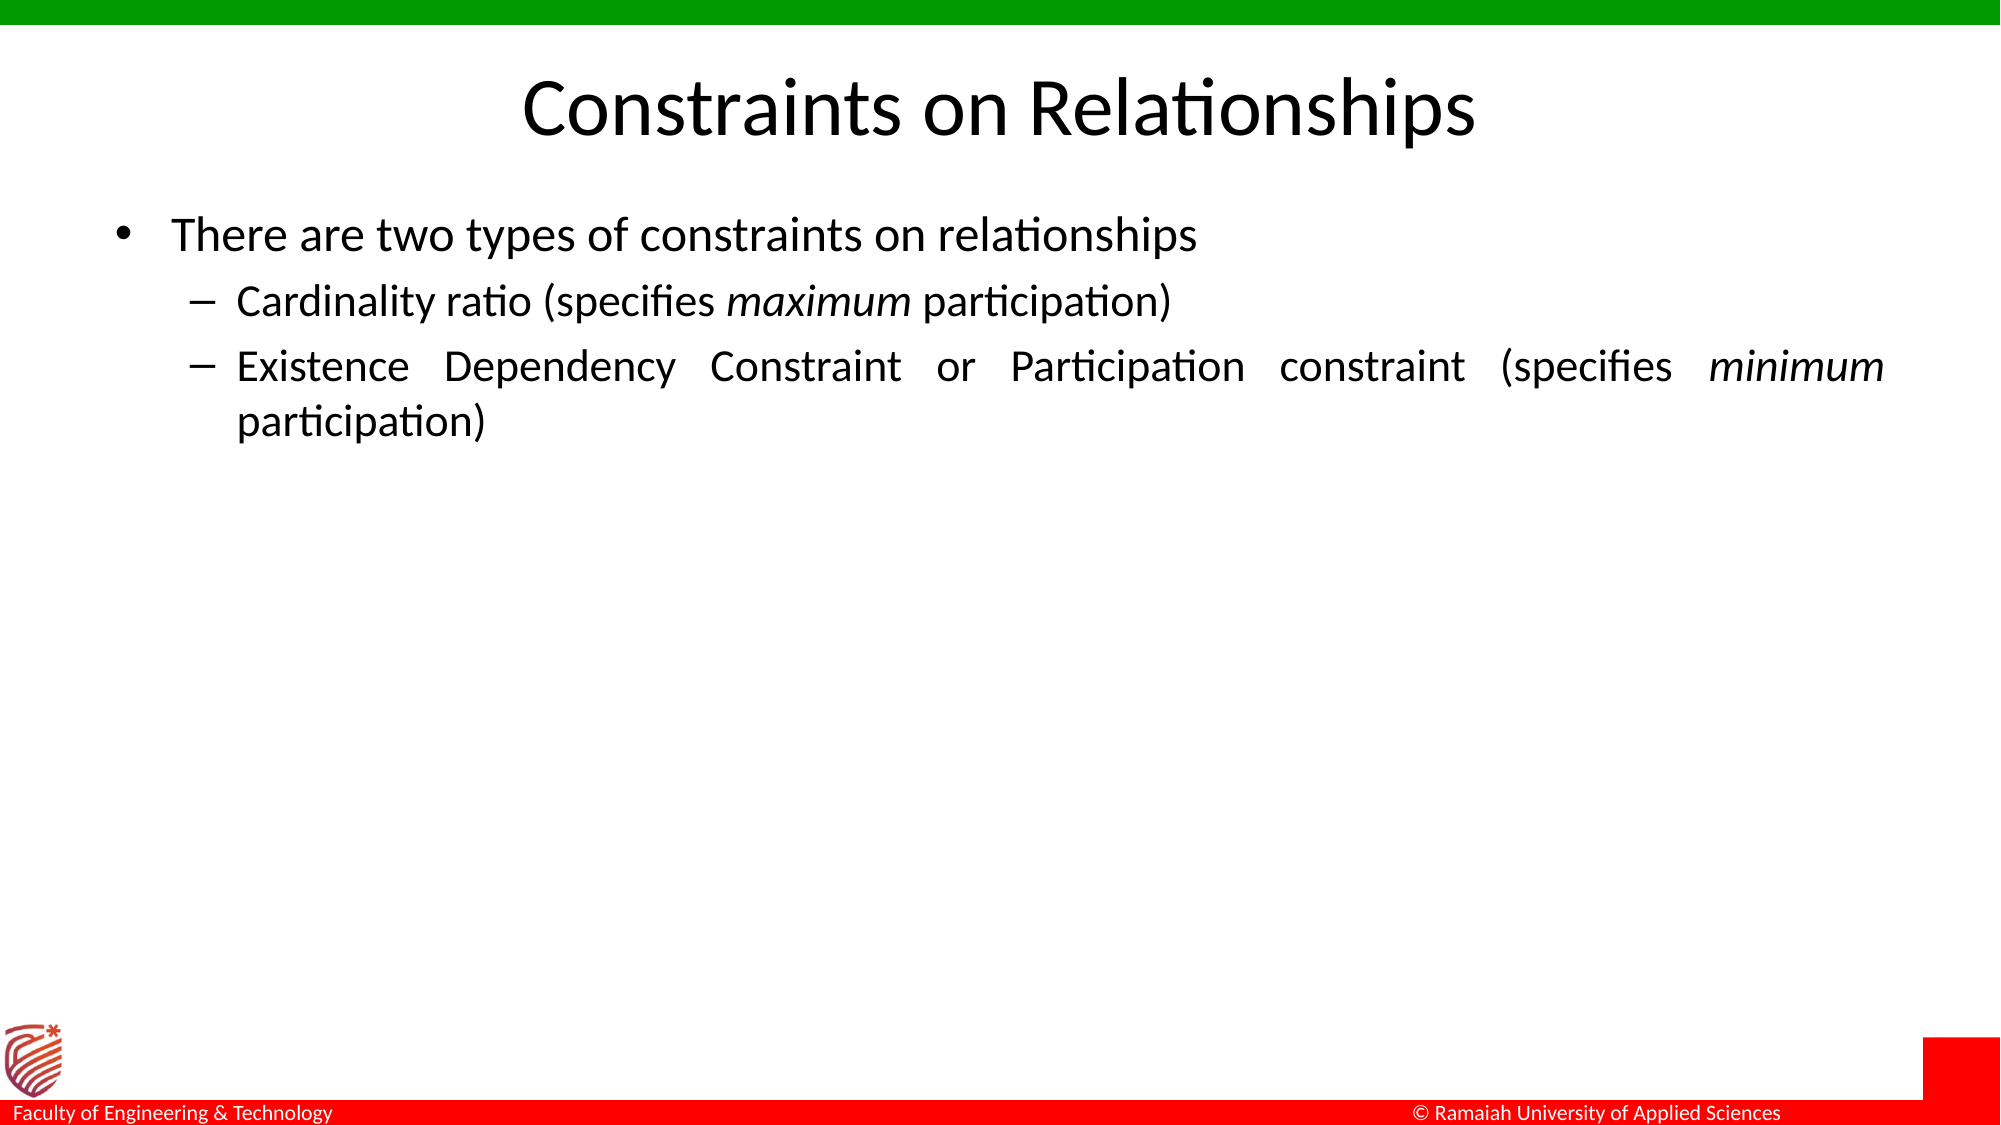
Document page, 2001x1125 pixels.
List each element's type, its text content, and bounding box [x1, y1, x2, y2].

picture [0, 1013, 69, 1100]
list There are two types of constraints on relationships Cardinality ratio (specifies maximum participation) Existence Dependency Constraint or Participation constraint (specifies minimum participation) [99, 194, 1900, 1005]
title Constraints on Relationships [99, 45, 1900, 194]
